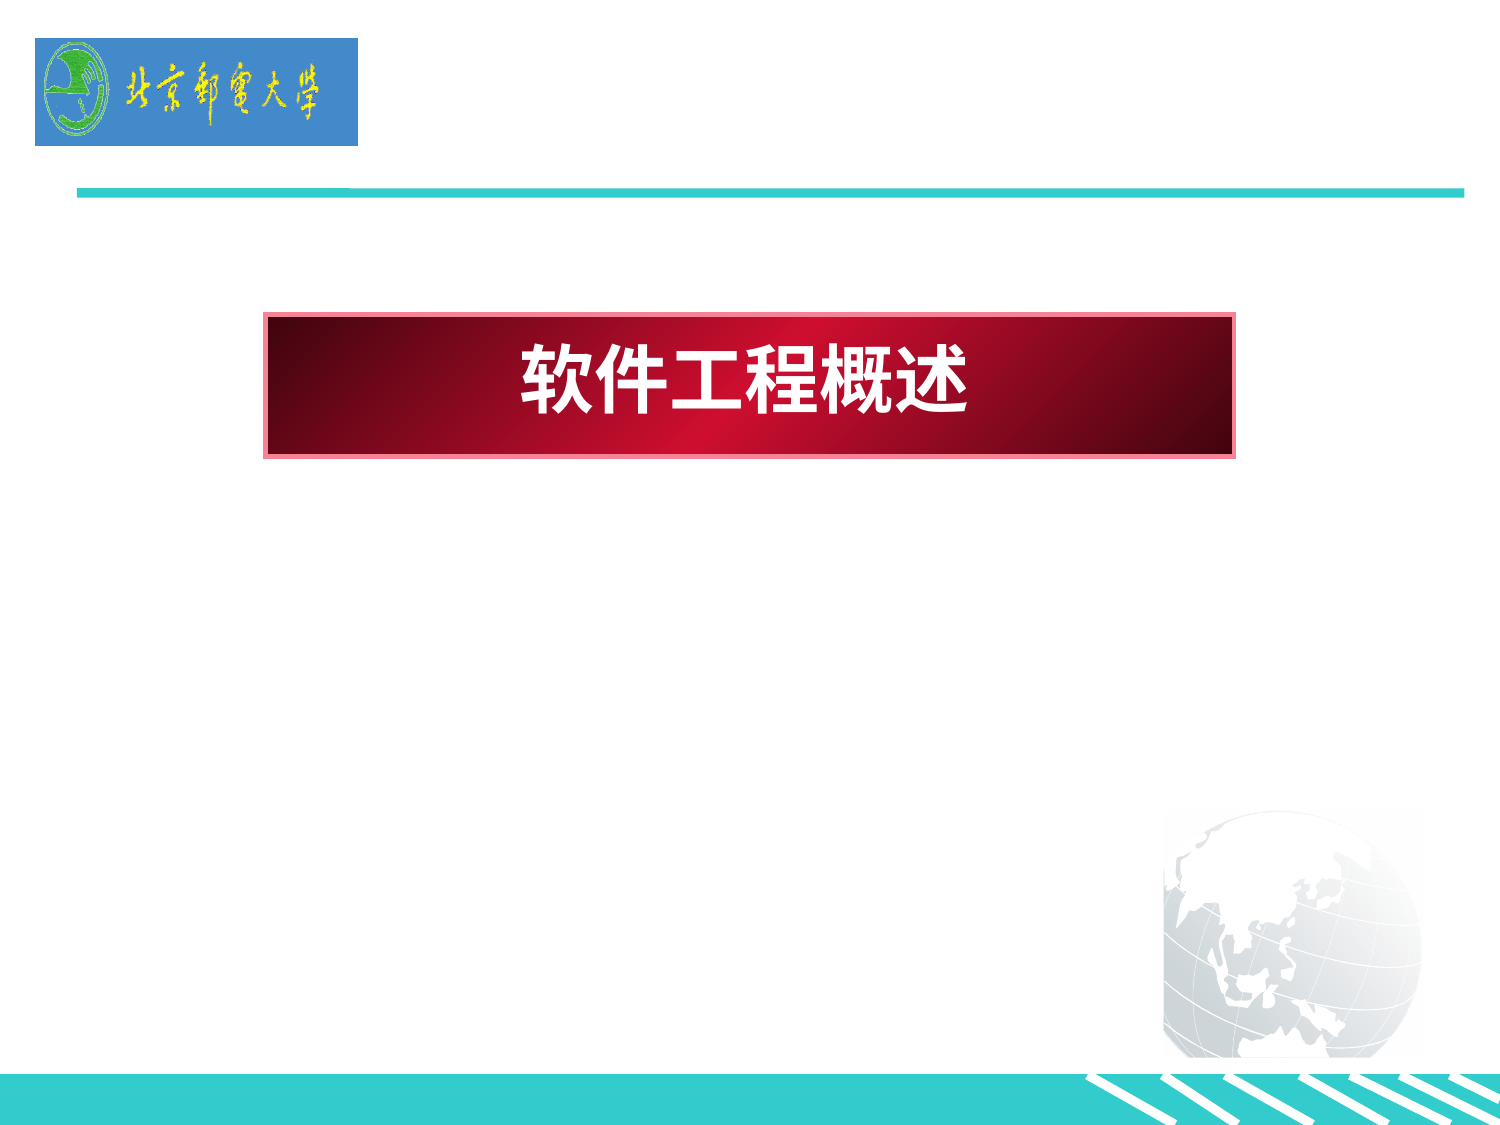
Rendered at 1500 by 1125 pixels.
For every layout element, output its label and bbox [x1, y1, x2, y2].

picture [1163, 810, 1424, 1060]
picture [34, 37, 358, 146]
text_box [265, 314, 1235, 457]
